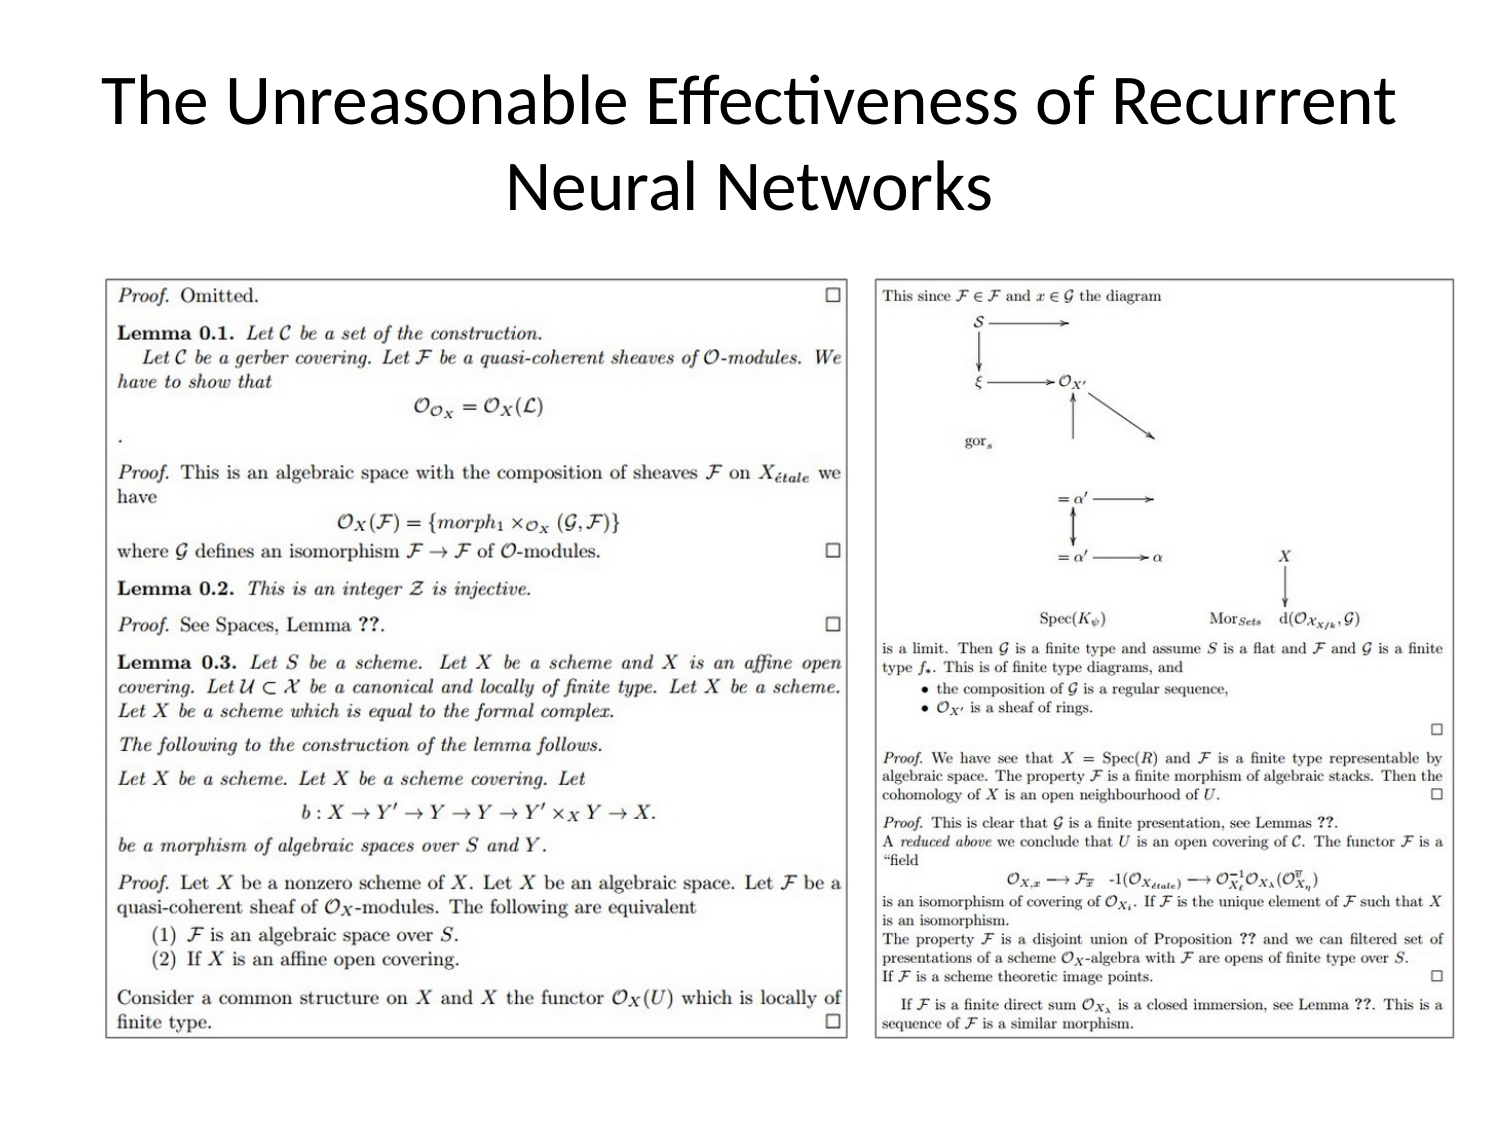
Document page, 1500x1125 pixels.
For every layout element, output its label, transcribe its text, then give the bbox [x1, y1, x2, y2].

title The Unreasonable Effectiveness of Recurrent Neural Networks [75, 45, 1425, 233]
picture [100, 274, 1459, 1044]
